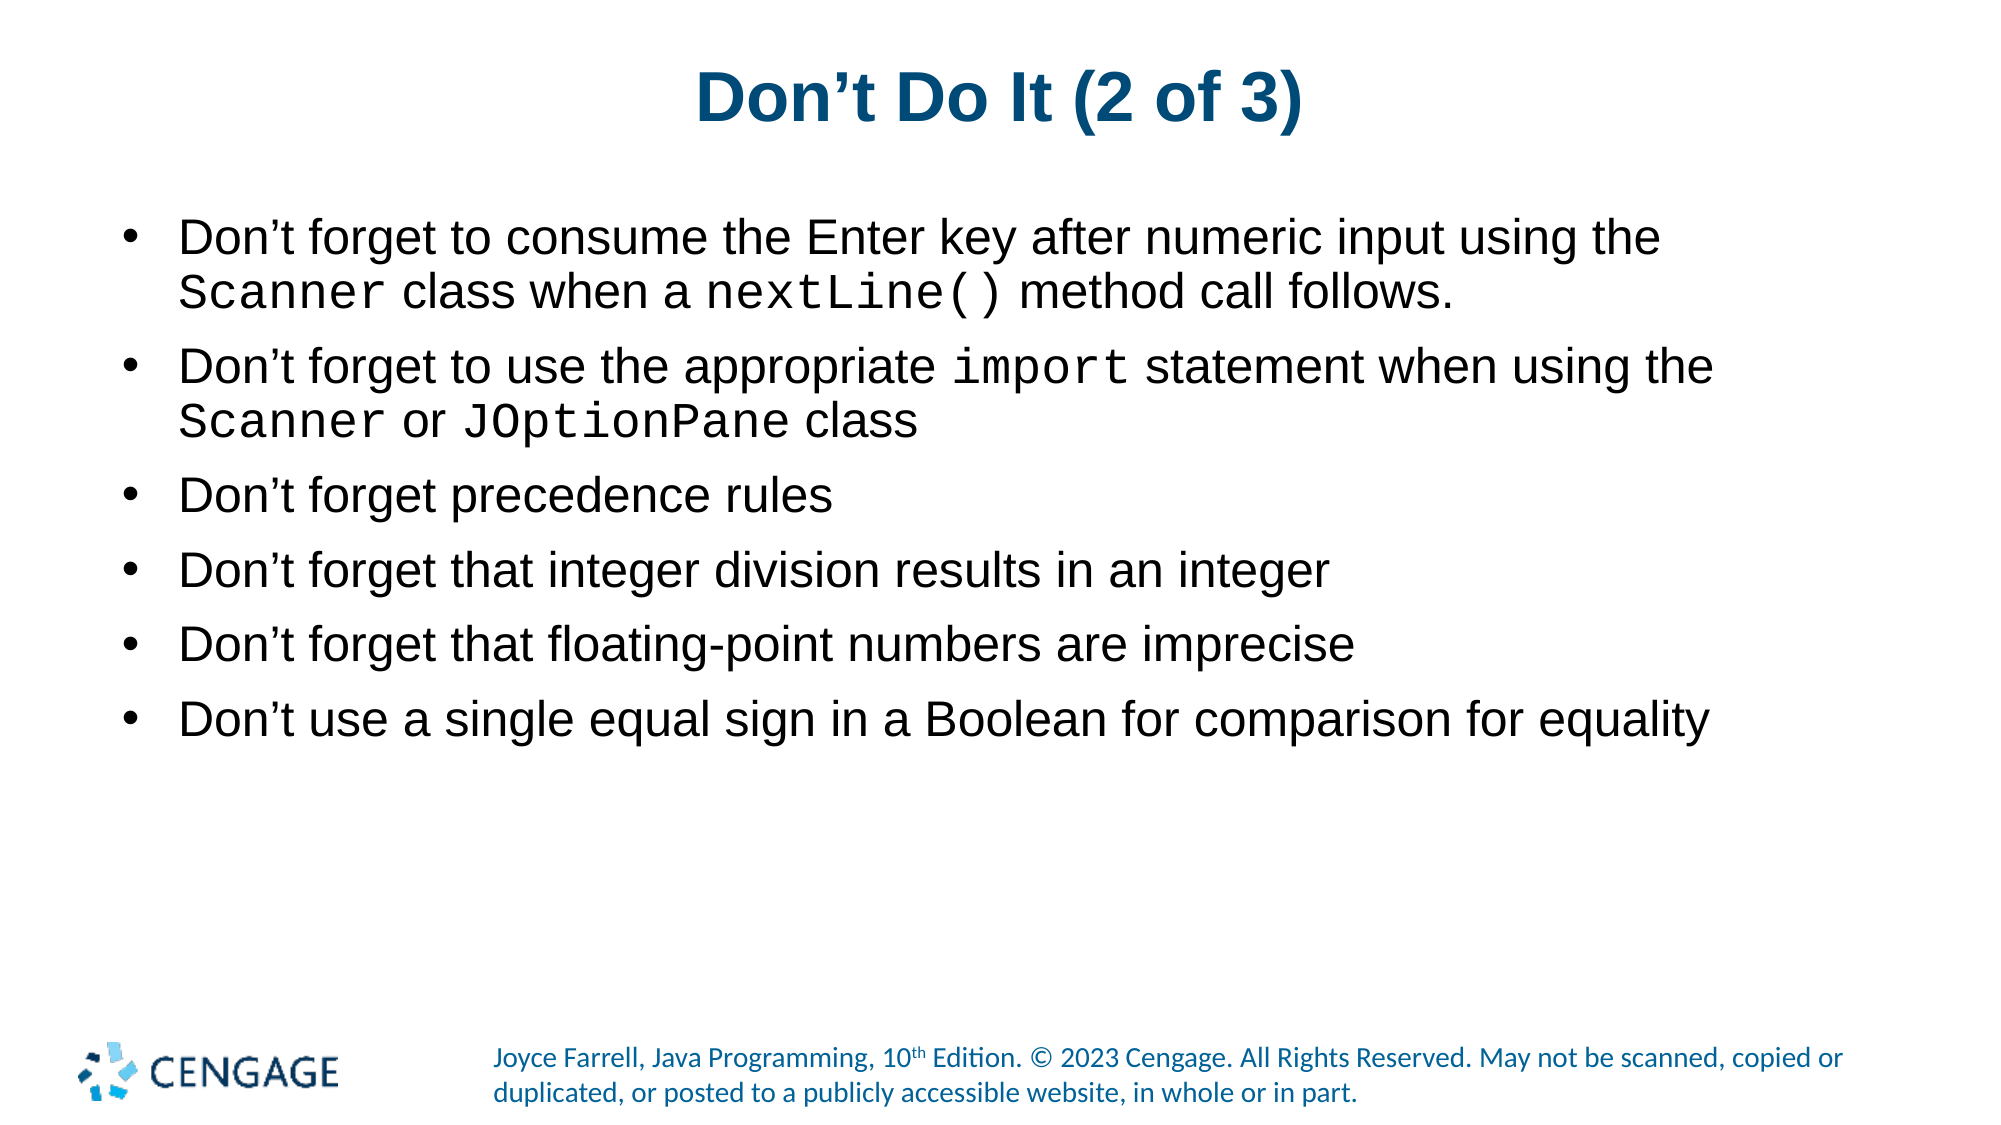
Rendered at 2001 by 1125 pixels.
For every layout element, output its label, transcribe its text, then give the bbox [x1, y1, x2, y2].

picture [78, 1042, 338, 1101]
list Don’t forget to consume the Enter key after numeric input using the Scanner class when a nextLine() method call follows. Don’t forget to use the appropriate import statement when using the Scanner or JOptionPane class Don’t forget precedence rules Don’t forget that integer division results in an integer Don’t forget that floating-point numbers are imprecise Don’t use a single equal sign in a Boolean for comparison for equality [121, 211, 1880, 824]
title Don’t Do It (2 of 3) [137, 59, 1863, 171]
